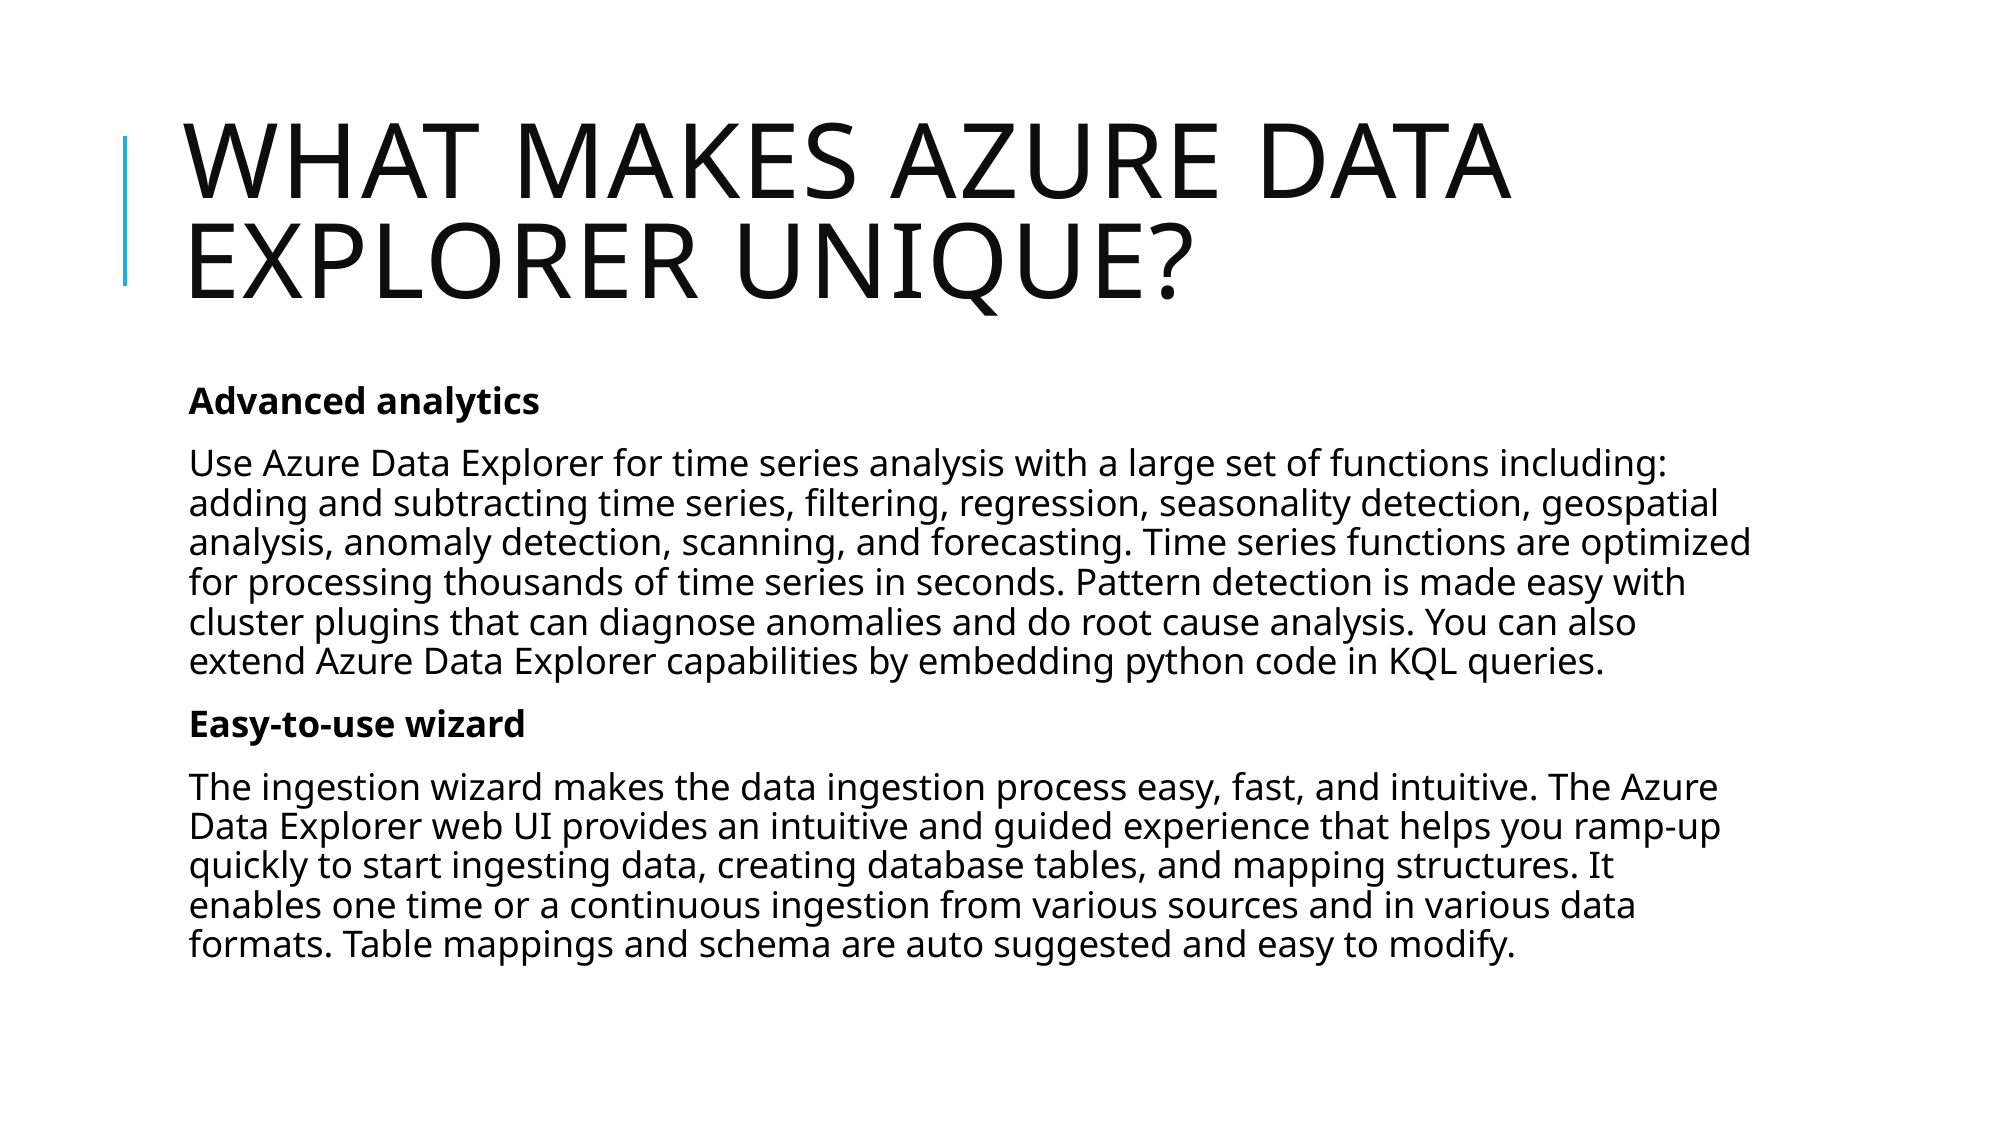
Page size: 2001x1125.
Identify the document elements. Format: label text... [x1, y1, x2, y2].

list Advanced analytics Use Azure Data Explorer for time series analysis with a large set of functions including: adding and subtracting time series, filtering, regression, seasonality detection, geospatial analysis, anomaly detection, scanning, and forecasting. Time series functions are optimized for processing thousands of time series in seconds. Pattern detection is made easy with cluster plugins that can diagnose anomalies and do root cause analysis. You can also extend Azure Data Explorer capabilities by embedding python code in KQL queries. Easy-to-use wizard The ingestion wizard makes the data ingestion process easy, fast, and intuitive. The Azure Data Explorer web UI provides an intuitive and guided experience that helps you ramp-up quickly to start ingesting data, creating database tables, and mapping structures. It enables one time or a continuous ingestion from various sources and in various data formats. Table mappings and schema are auto suggested and easy to modify. [168, 375, 1763, 1035]
title What makes Azure Data Explorer unique? [168, 96, 1763, 342]
